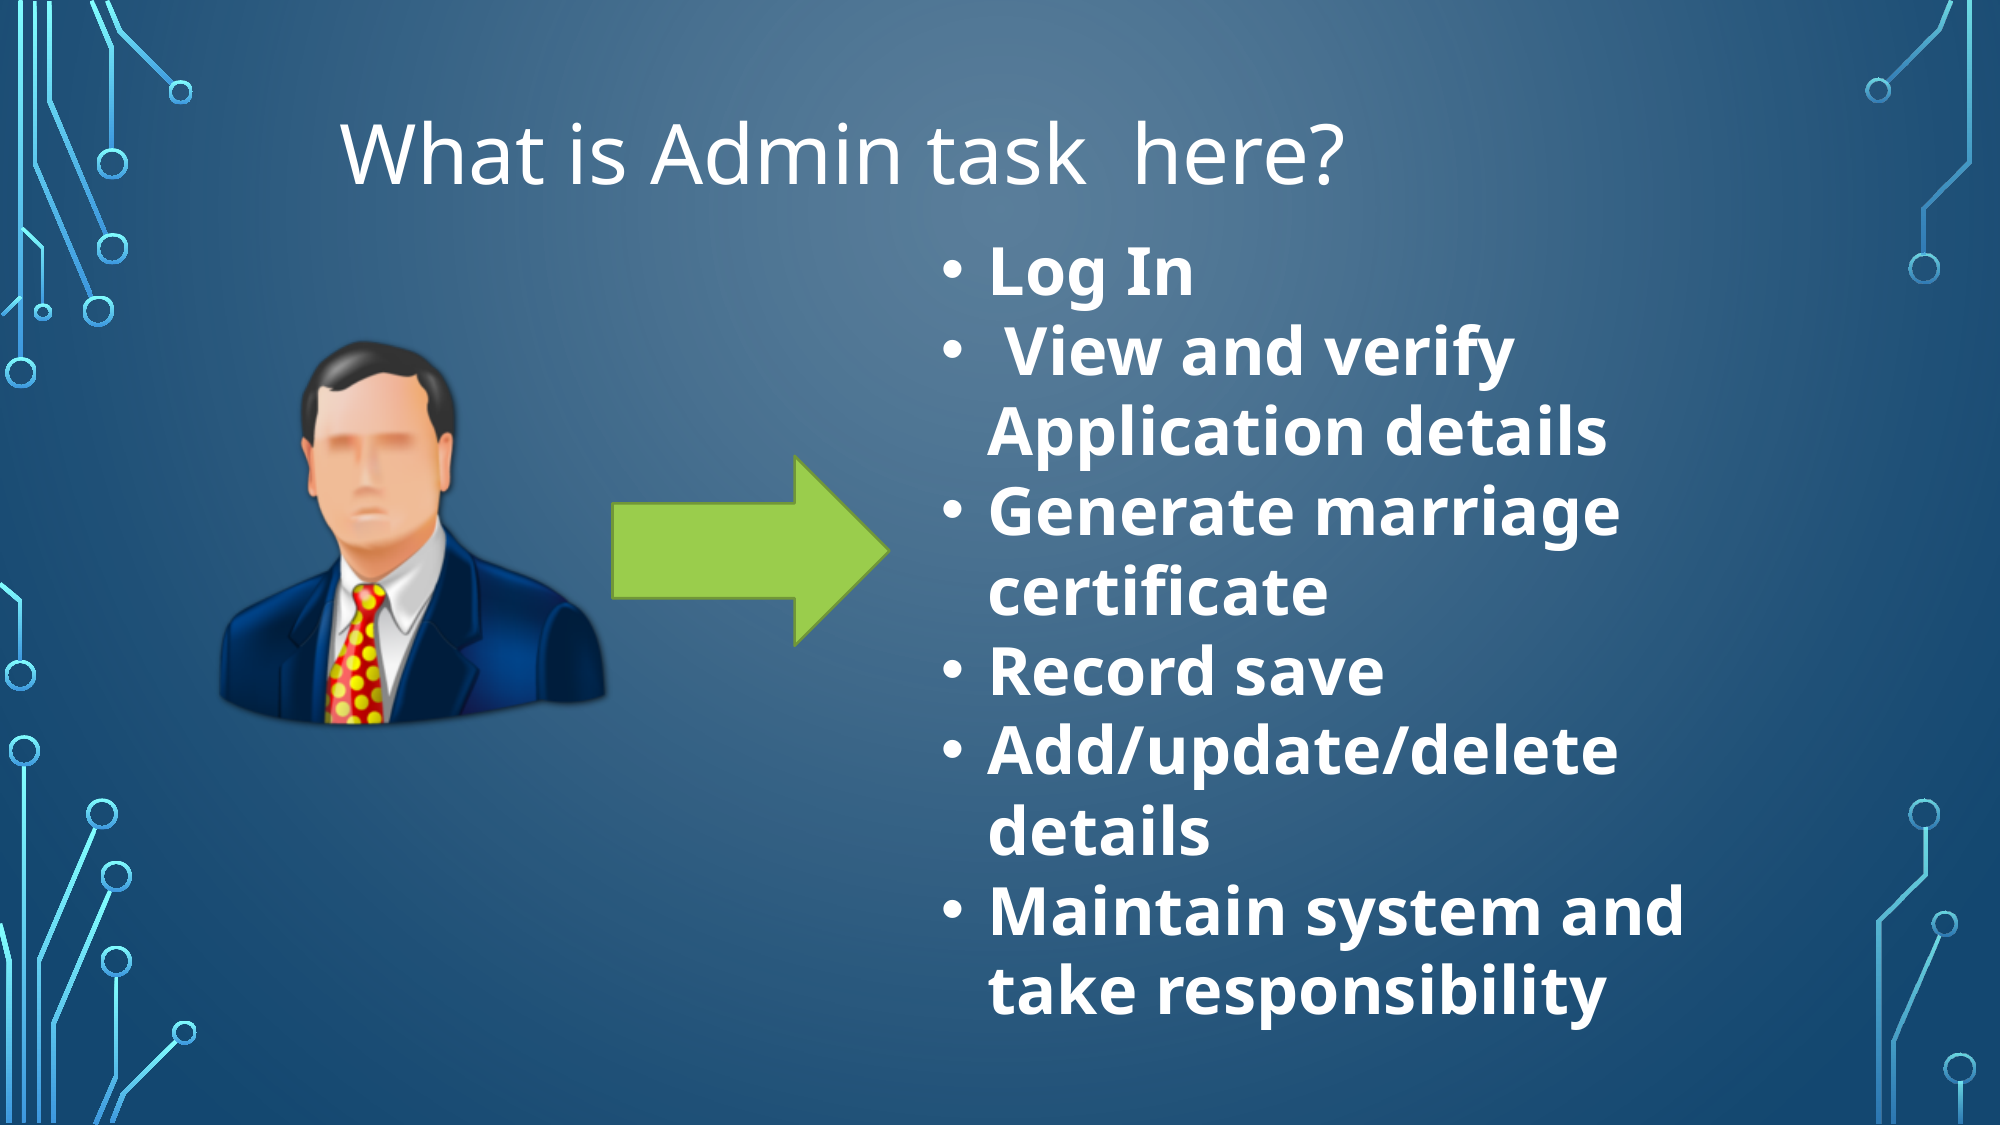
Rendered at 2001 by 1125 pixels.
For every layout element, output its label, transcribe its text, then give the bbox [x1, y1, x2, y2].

picture [212, 335, 613, 736]
text_box What is Admin task here? [324, 93, 1527, 209]
text_box [613, 454, 891, 647]
text_box Log In View and verify Application details Generate marriage certificate Record save Add/update/delete details Maintain system and take responsibility [925, 221, 1735, 1116]
